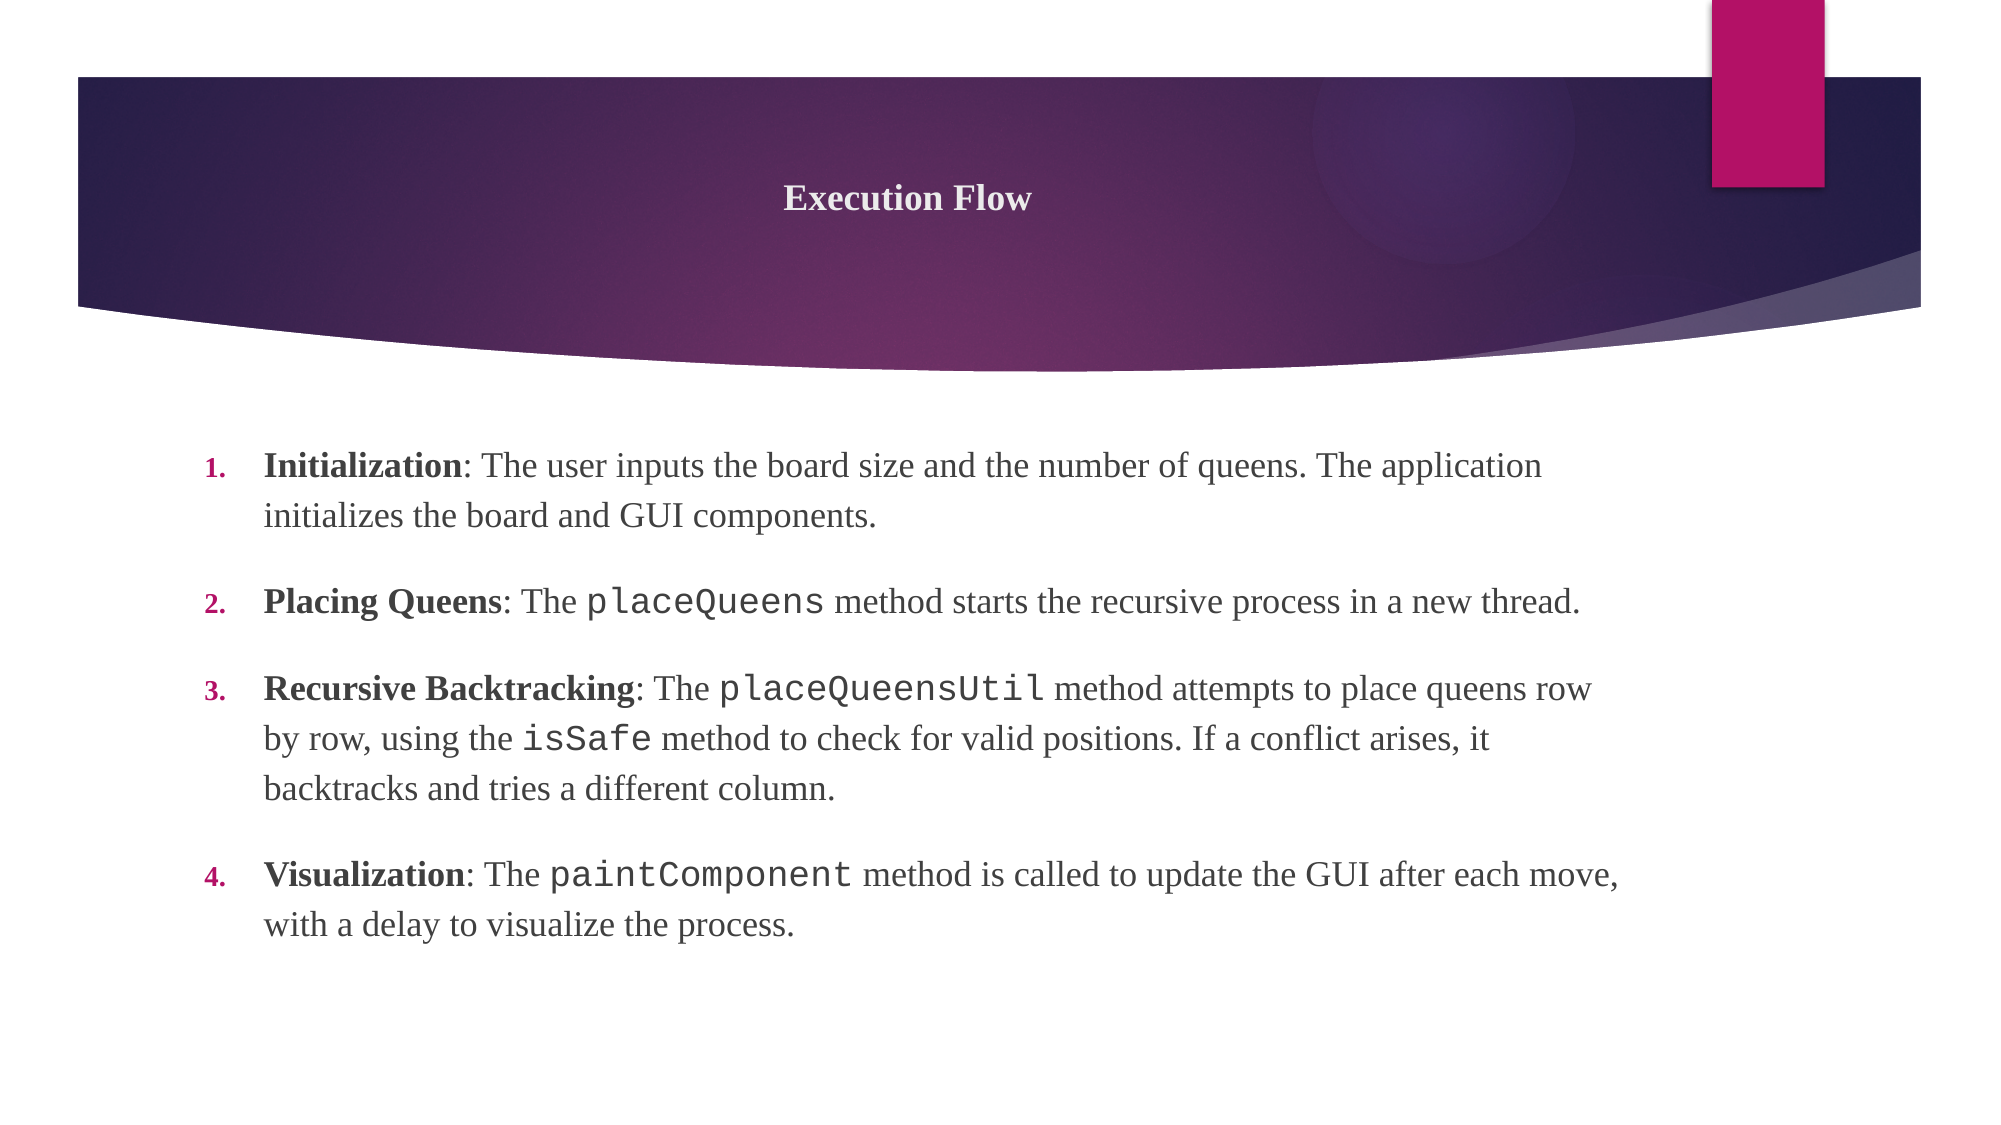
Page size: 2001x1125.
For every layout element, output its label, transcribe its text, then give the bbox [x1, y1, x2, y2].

title Execution Flow [189, 159, 1627, 276]
list Initialization: The user inputs the board size and the number of queens. The application initializes the board and GUI components. Placing Queens: The placeQueens method starts the recursive process in a new thread. Recursive Backtracking: The placeQueensUtil method attempts to place queens row by row, using the isSafe method to check for valid positions. If a conflict arises, it backtracks and tries a different column. Visualization: The paintComponent method is called to update the GUI after each move, with a delay to visualize the process. [189, 427, 1638, 988]
